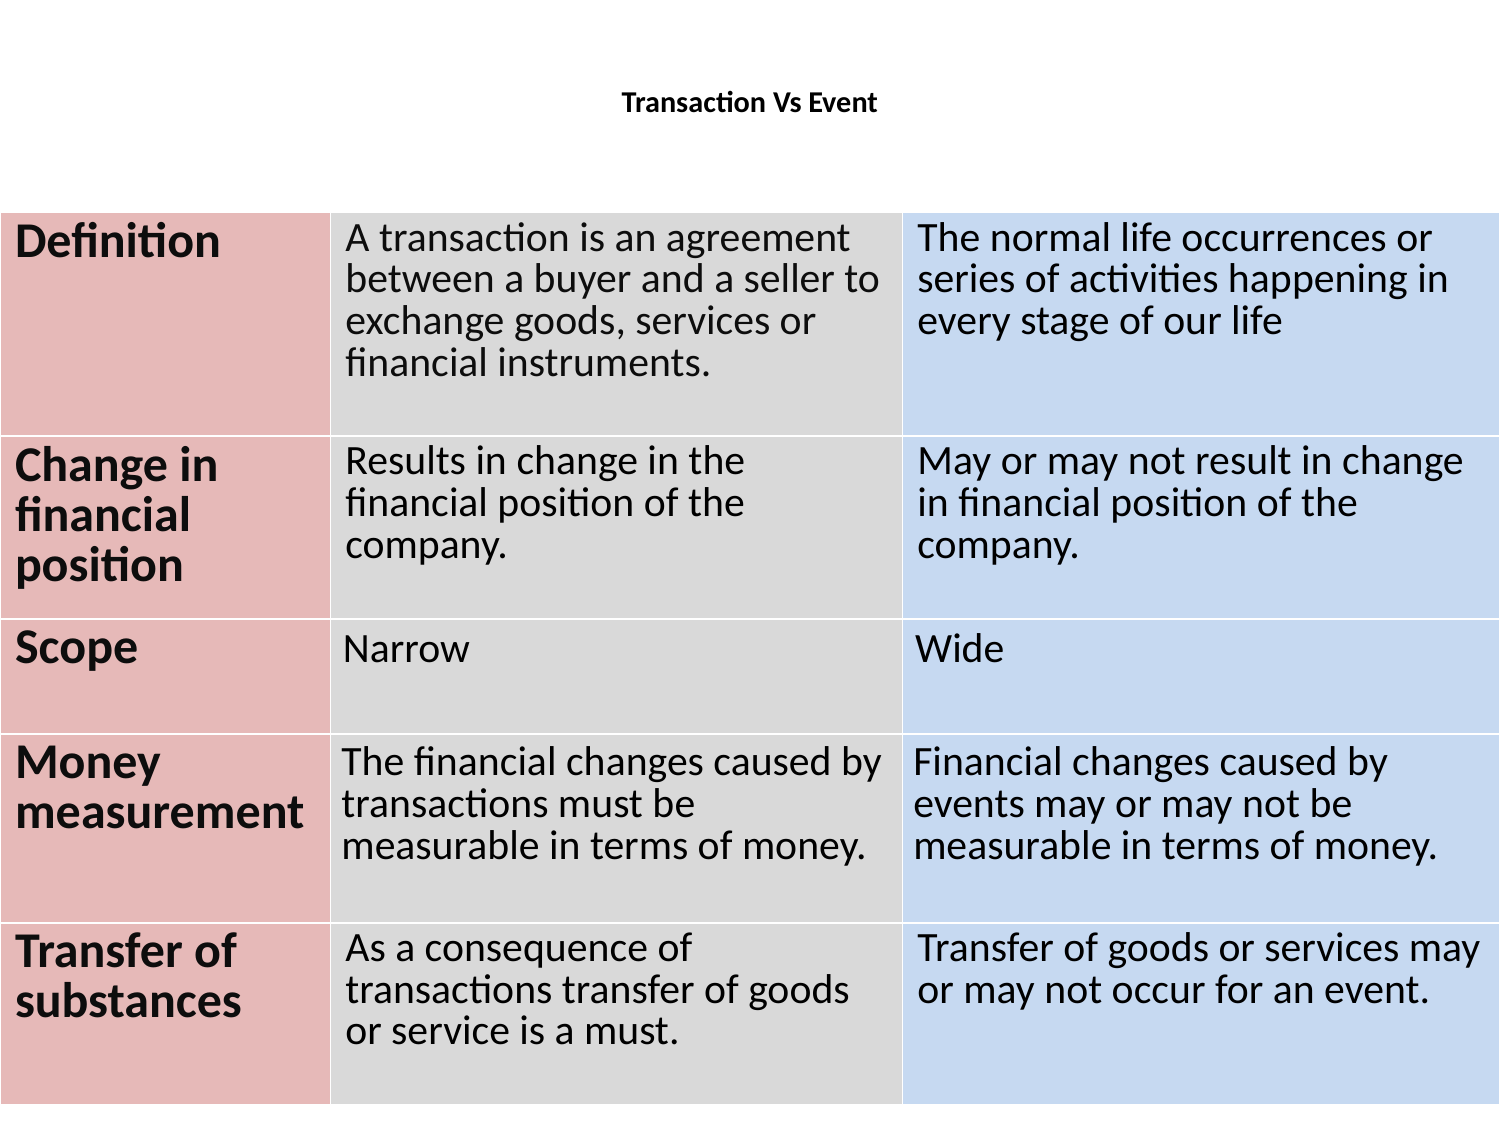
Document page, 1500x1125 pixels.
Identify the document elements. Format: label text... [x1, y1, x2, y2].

table_cell Transfer of goods or services may or may not occur for an event. [903, 924, 1499, 1104]
table_cell Results in change in the financial position of the company. [331, 437, 902, 618]
table_header A transaction is an agreement between a buyer and a seller to exchange goods, services or financial instruments. [331, 213, 902, 435]
table_cell Change in financial position [1, 437, 330, 618]
table_cell Transfer of substances [1, 924, 330, 1104]
title Transaction Vs Event [24, 37, 1475, 163]
table_header The normal life occurrences or series of activities happening in every stage of our life [903, 213, 1499, 435]
table_cell May or may not result in change in financial position of the company. [903, 437, 1499, 618]
table_cell Scope [1, 620, 330, 733]
table_cell Money measurement [1, 735, 330, 922]
table_header Definition [1, 213, 330, 435]
table_cell As a consequence of transactions transfer of goods or service is a must. [331, 924, 902, 1104]
table_cell Wide [903, 620, 1499, 733]
table_cell Financial changes caused by events may or may not be measurable in terms of money. [903, 735, 1499, 922]
table_cell The financial changes caused by transactions must be measurable in terms of money. [331, 735, 902, 922]
table_cell Narrow [331, 620, 902, 733]
